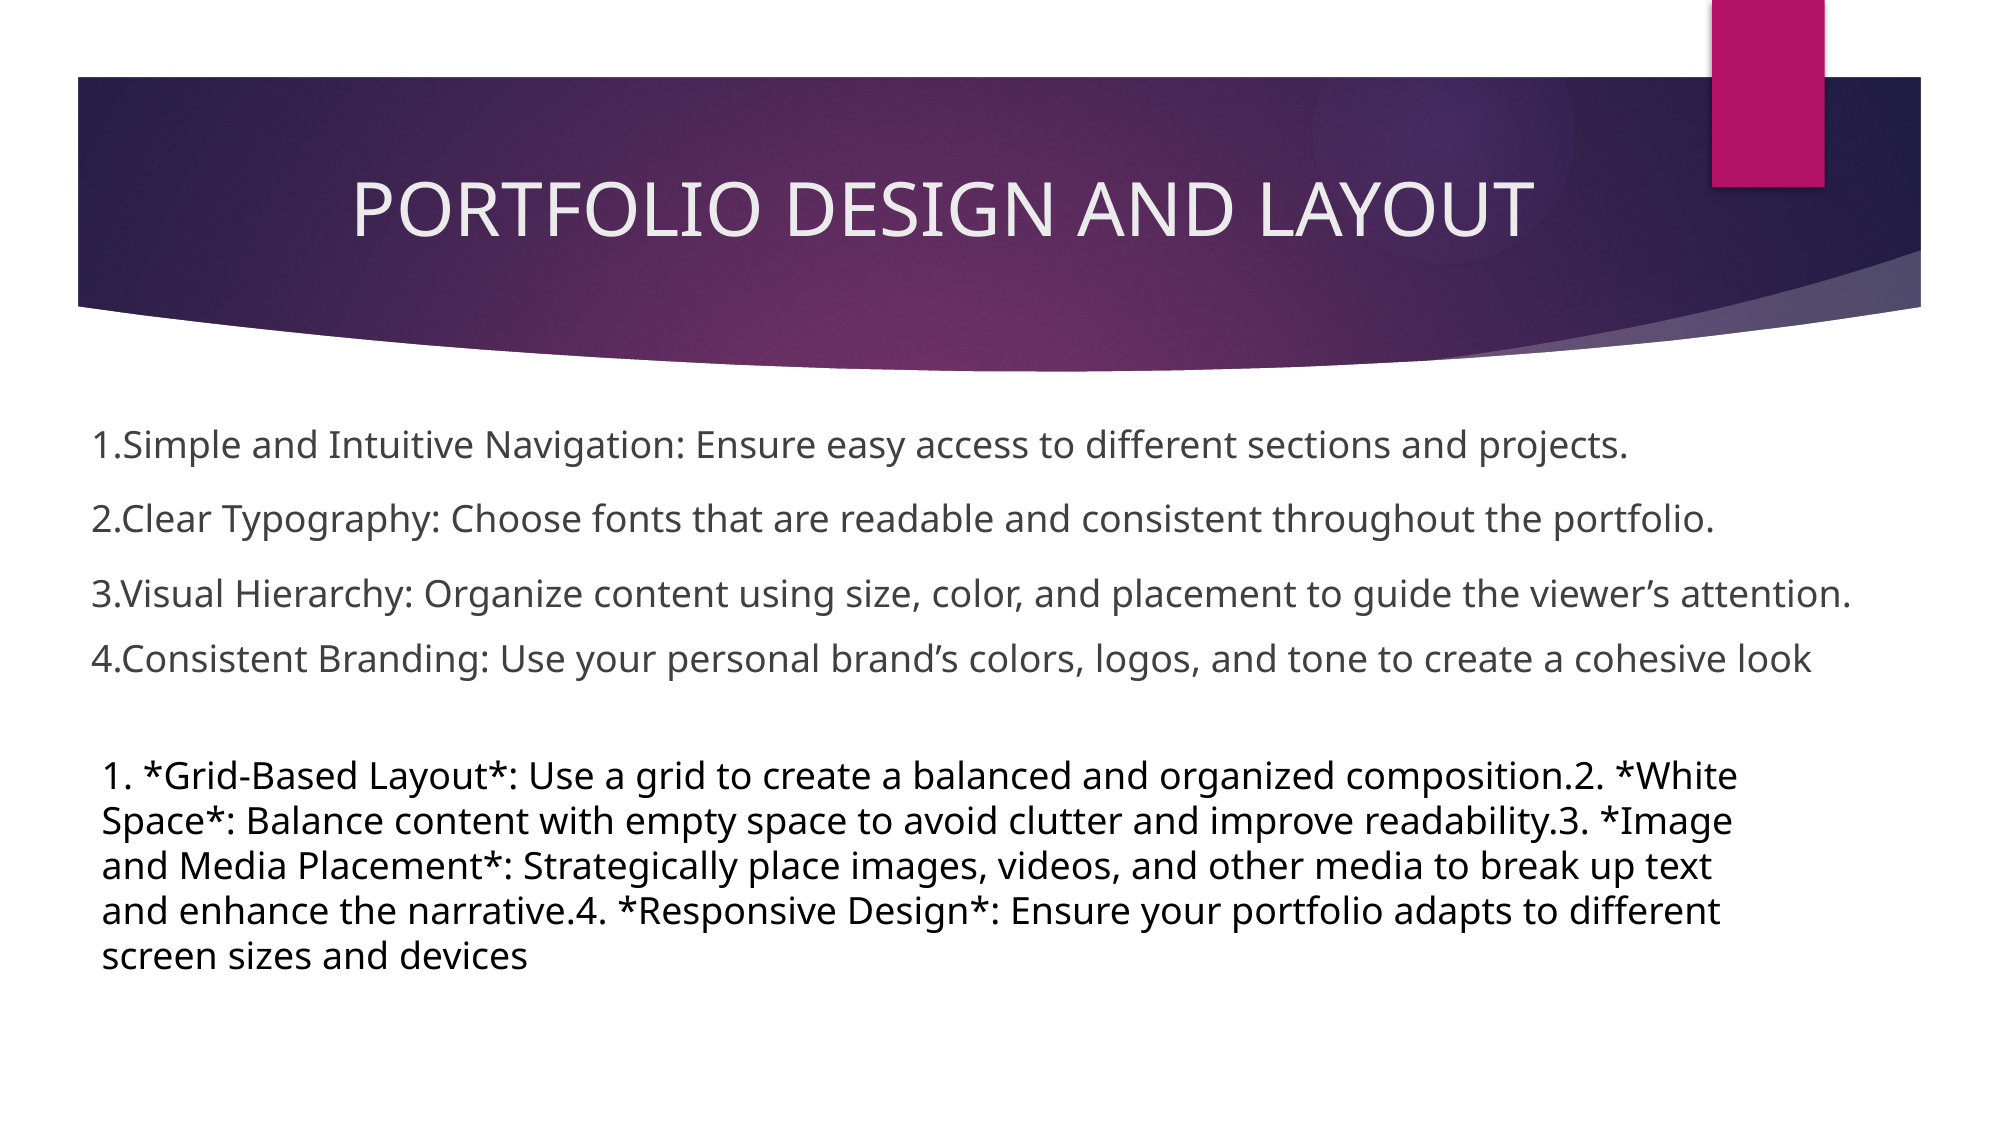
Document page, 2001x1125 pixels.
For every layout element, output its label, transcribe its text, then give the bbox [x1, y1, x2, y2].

list 1.Simple and Intuitive Navigation: Ensure easy access to different sections and projects. 2.Clear Typography: Choose fonts that are readable and consistent throughout the portfolio. 3.Visual Hierarchy: Organize content using size, color, and placement to guide the viewer’s attention. 4.Consistent Branding: Use your personal brand’s colors, logos, and tone to create a cohesive look [76, 413, 1914, 988]
text_box 1. *Grid-Based Layout*: Use a grid to create a balanced and organized composition.2. *White Space*: Balance content with empty space to avoid clutter and improve readability.3. *Image and Media Placement*: Strategically place images, videos, and other media to break up text and enhance the narrative.4. *Responsive Design*: Ensure your portfolio adapts to different screen sizes and devices [86, 745, 1798, 985]
title PORTFOLIO DESIGN AND LAYOUT [316, 87, 1638, 326]
